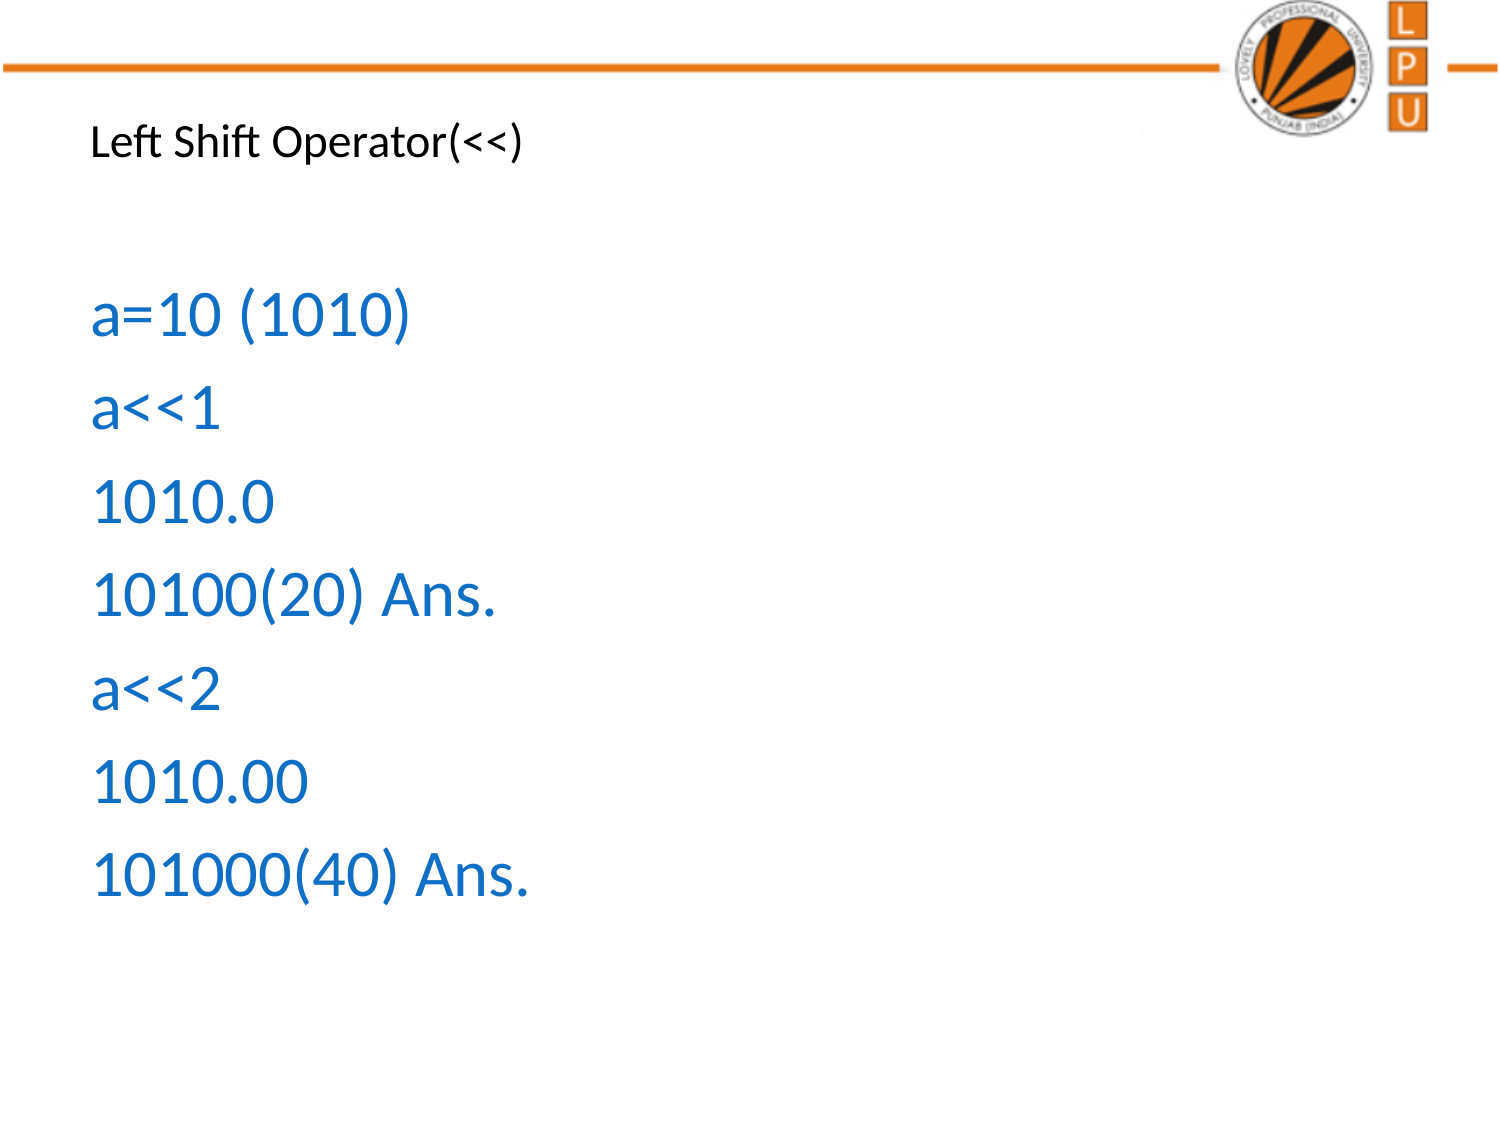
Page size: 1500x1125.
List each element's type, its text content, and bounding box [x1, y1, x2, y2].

title Left Shift Operator(<<) [75, 45, 1425, 233]
list a=10 (1010) a<<1 1010.0 10100(20) Ans. a<<2 1010.00 101000(40) Ans. [75, 262, 1425, 1005]
picture [3, 0, 1500, 155]
